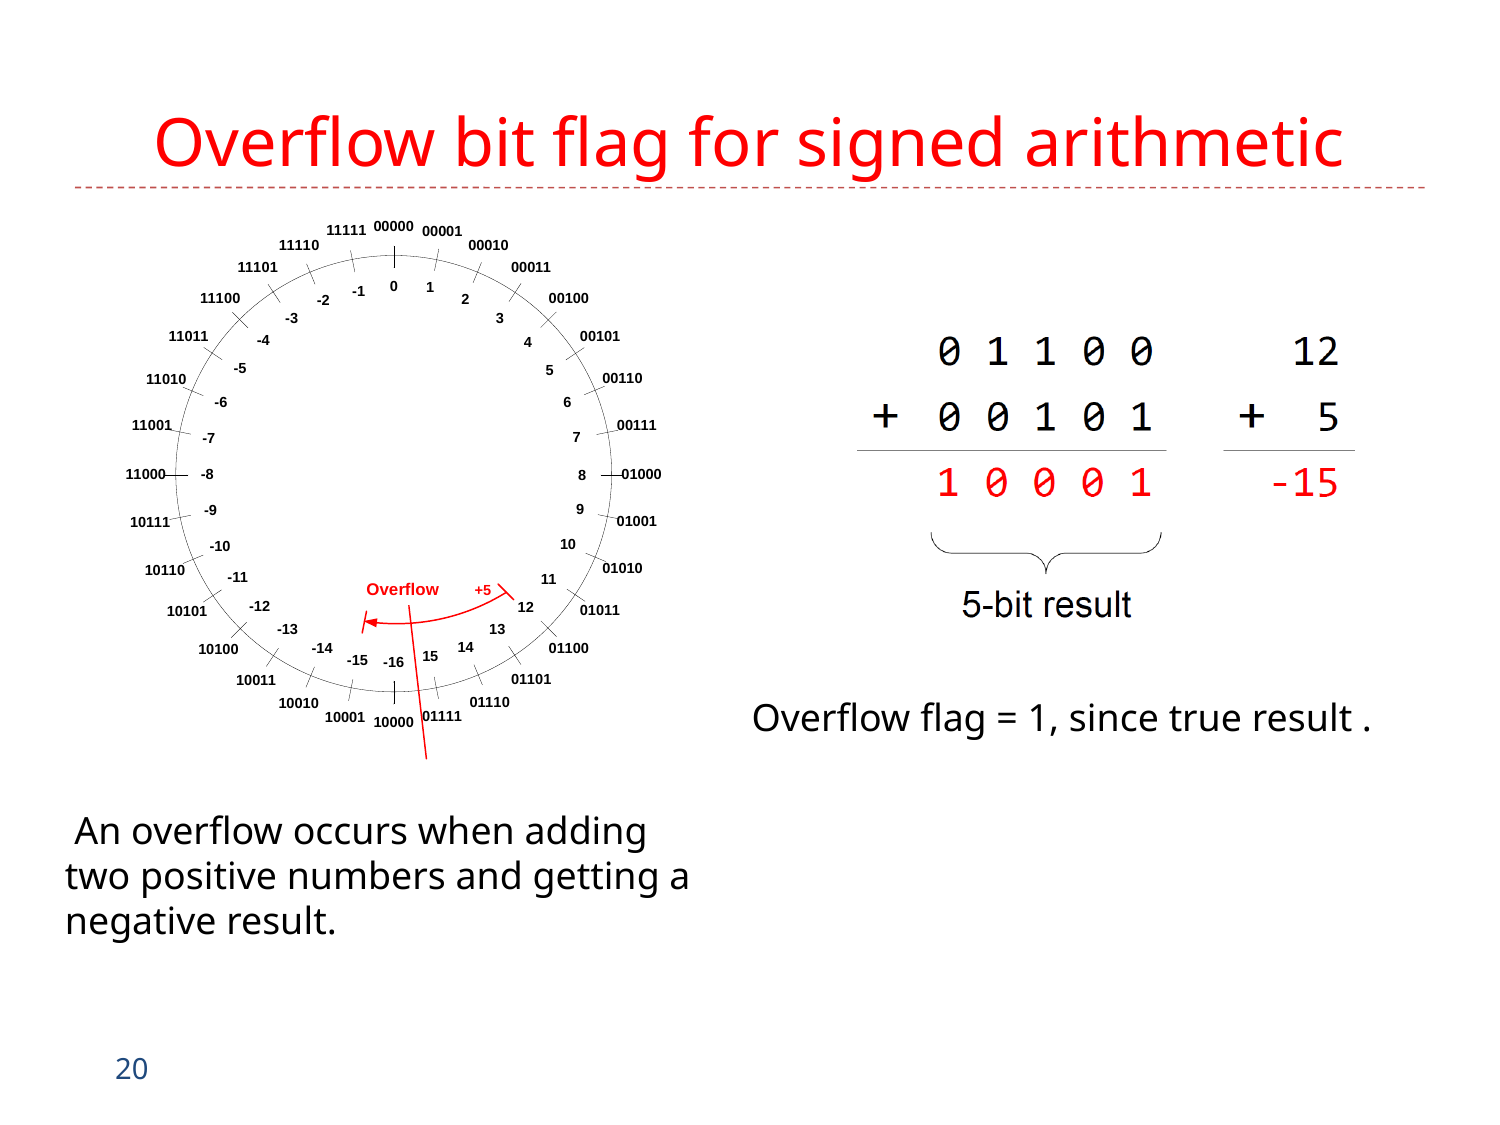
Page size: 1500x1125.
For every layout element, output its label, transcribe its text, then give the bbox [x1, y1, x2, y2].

text_box An overflow occurs when adding two positive numbers and getting a negative result. [49, 799, 738, 950]
picture [112, 212, 676, 762]
picture [849, 311, 1375, 632]
slide_number 20 [100, 1042, 426, 1103]
title Overflow bit flag for signed arithmetic [75, 24, 1425, 188]
